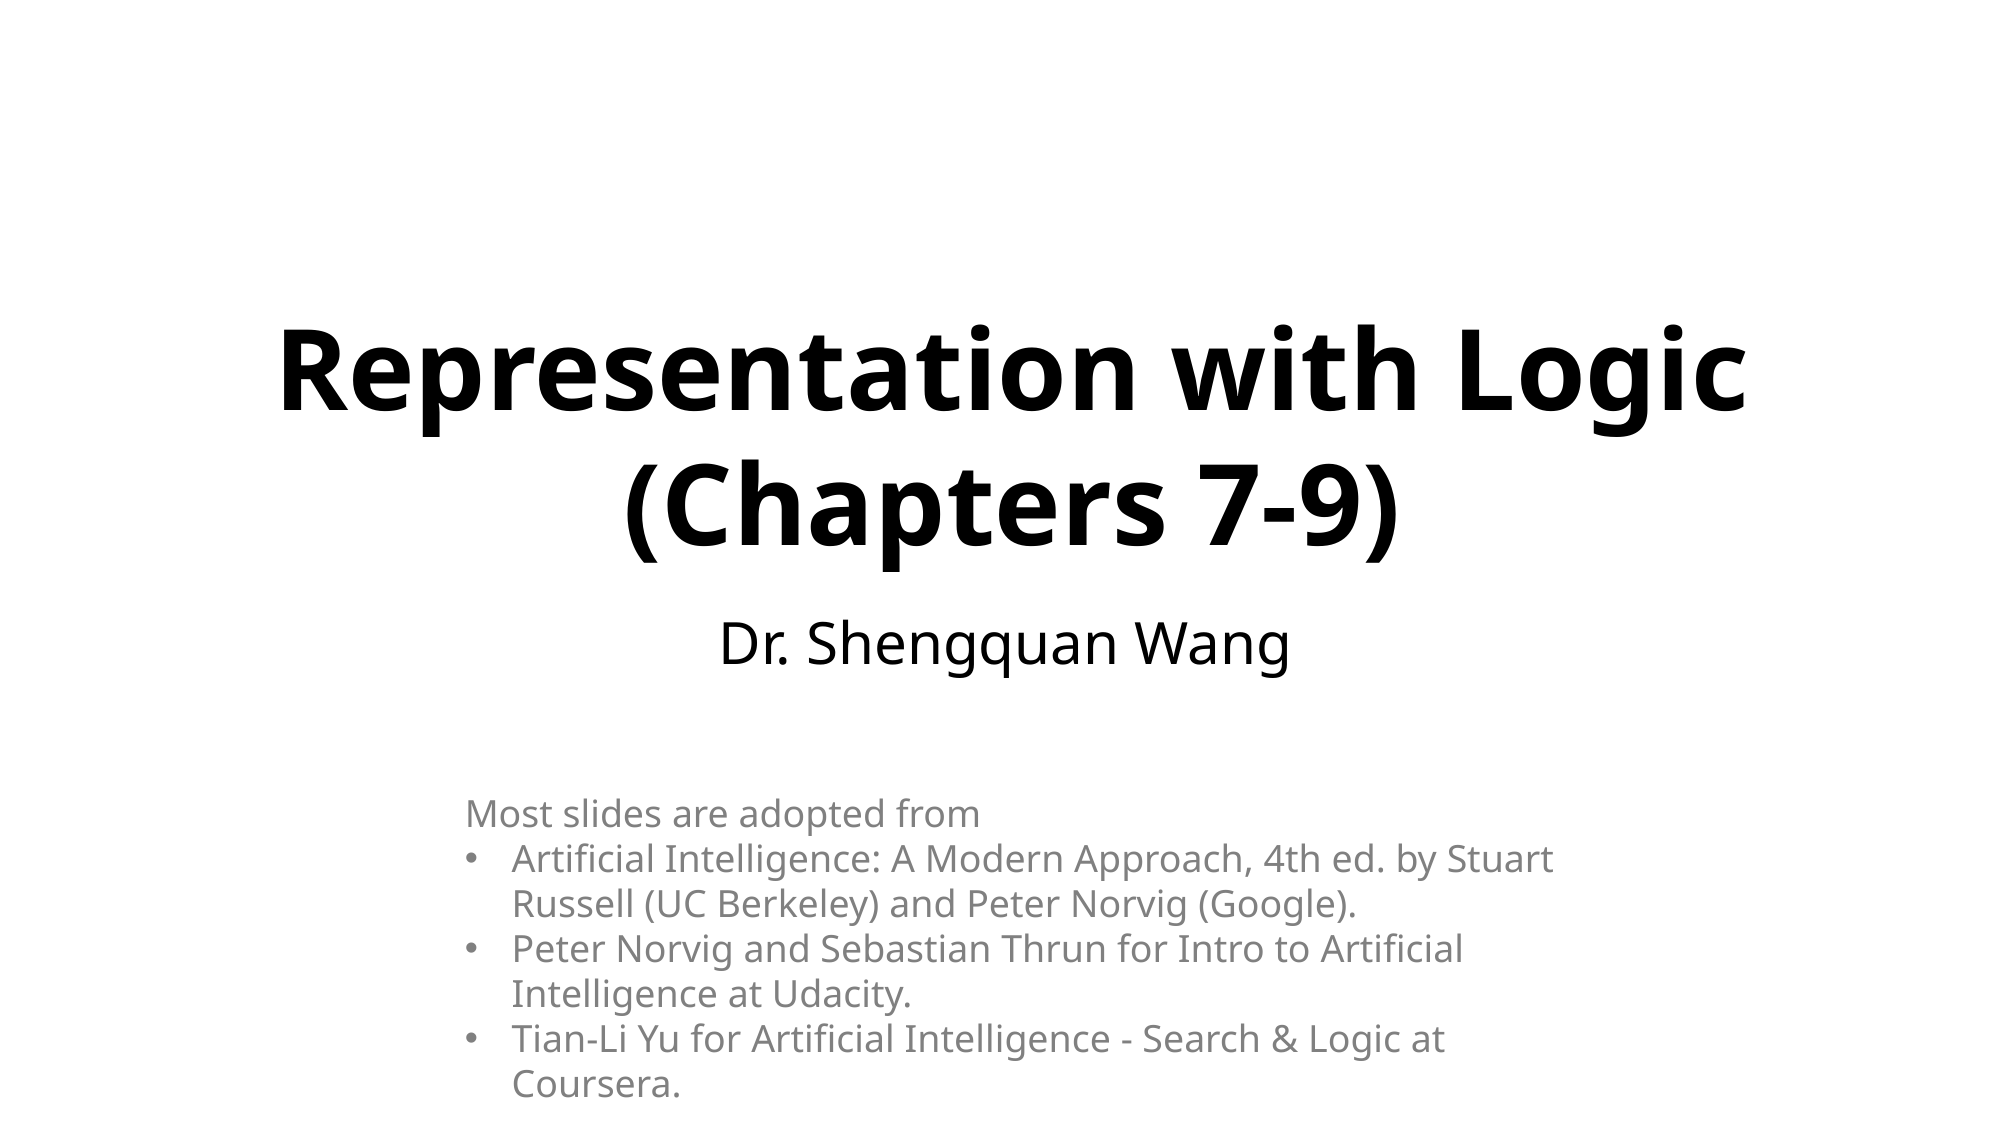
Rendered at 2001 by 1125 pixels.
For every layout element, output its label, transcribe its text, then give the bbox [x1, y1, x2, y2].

title Representation with Logic (Chapters 7-9) [133, 184, 1884, 576]
text_box Most slides are adopted from Artificial Intelligence: A Modern Approach, 4th ed. by Stuart Russell (UC Berkeley) and Peter Norvig (Google). Peter Norvig and Sebastian Thrun for Intro to Artificial Intelligence at Udacity. Tian-Li Yu for Artificial Intelligence - Search & Logic at Coursera. [450, 782, 1625, 1113]
subtitle Dr. Shengquan Wang [133, 590, 1884, 975]
